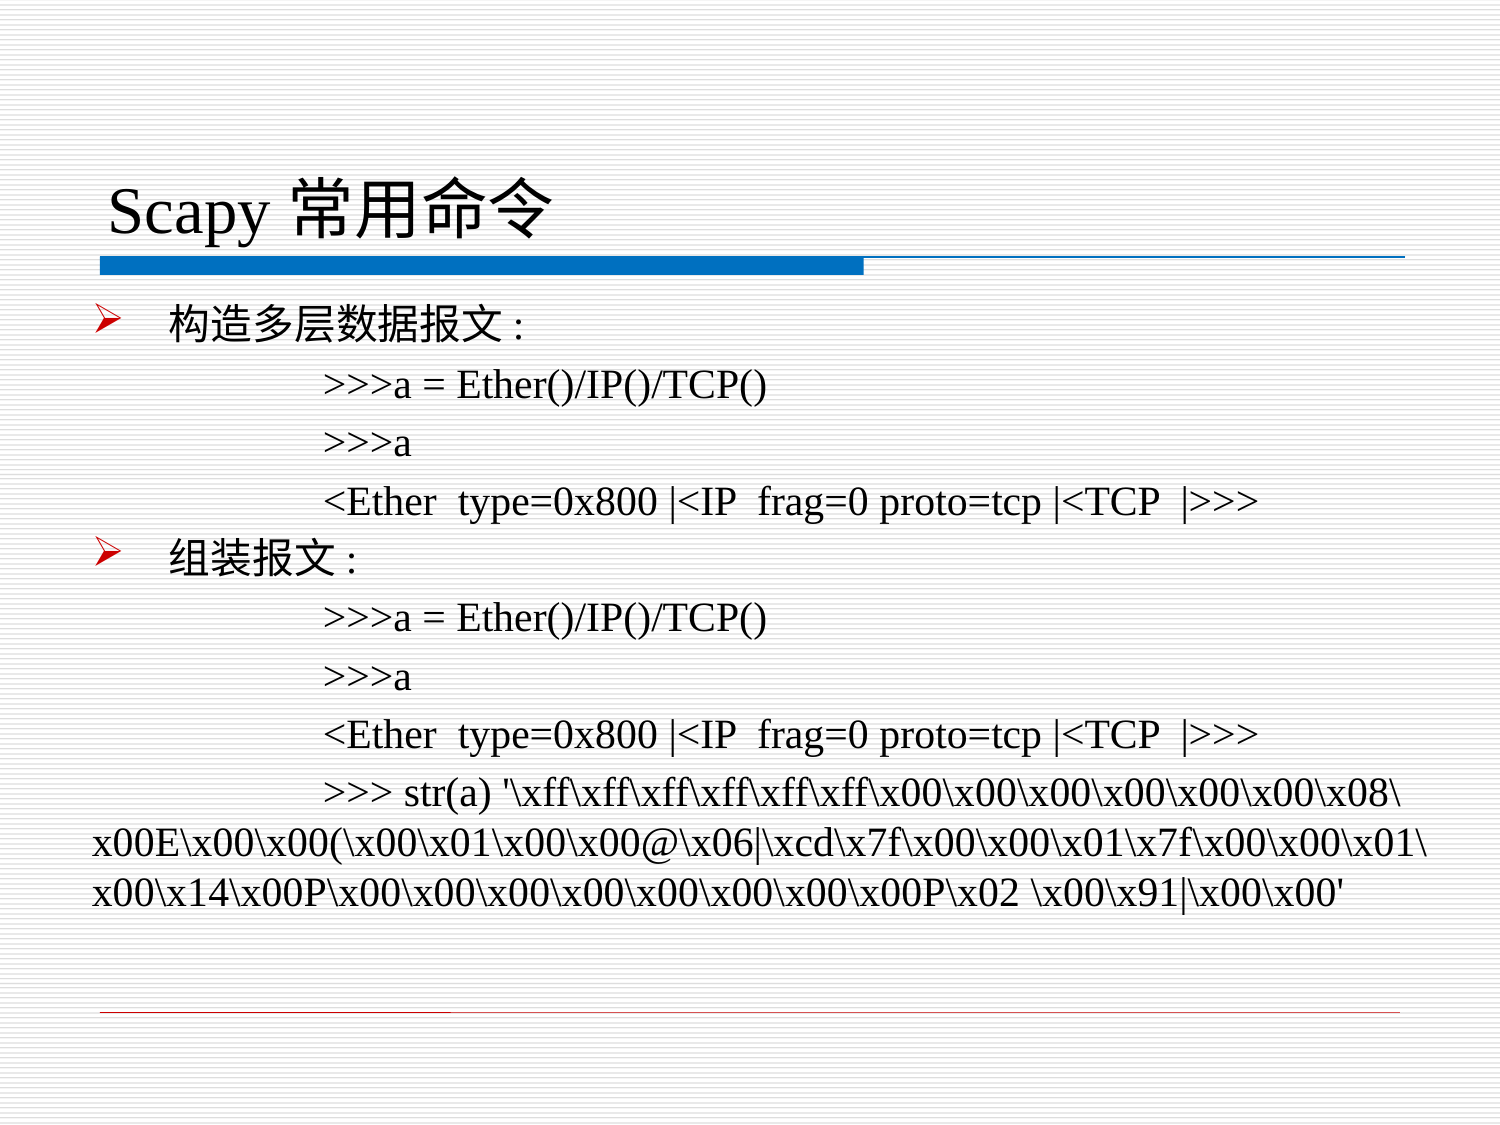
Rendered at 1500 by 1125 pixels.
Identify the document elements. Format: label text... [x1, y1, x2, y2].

title Scapy常用命令 [92, 148, 1406, 255]
list 构造多层数据报文: >>>a = Ether()/IP()/TCP() >>>a <Ether type=0x800 |<IP frag=0 proto=tcp |<TCP |>>> 组装报文: >>>a = Ether()/IP()/TCP() >>>a <Ether type=0x800 |<IP frag=0 proto=tcp |<TCP |>>> >>> str(a) '\xff\xff\xff\xff\xff\xff\x00\x00\x00\x00\x00\x00\x08\x00E\x00\x00(\x00\x01\x00\x00@\x06|\xcd\x7f\x00\x00\x01\x7f\x00\x00\x01\x00\x14\x00P\x00\x00\x00\x00\x00\x00\x00\x00P\x02 \x00\x91|\x00\x00' [76, 290, 1471, 1059]
picture [0, 0, 1500, 1125]
